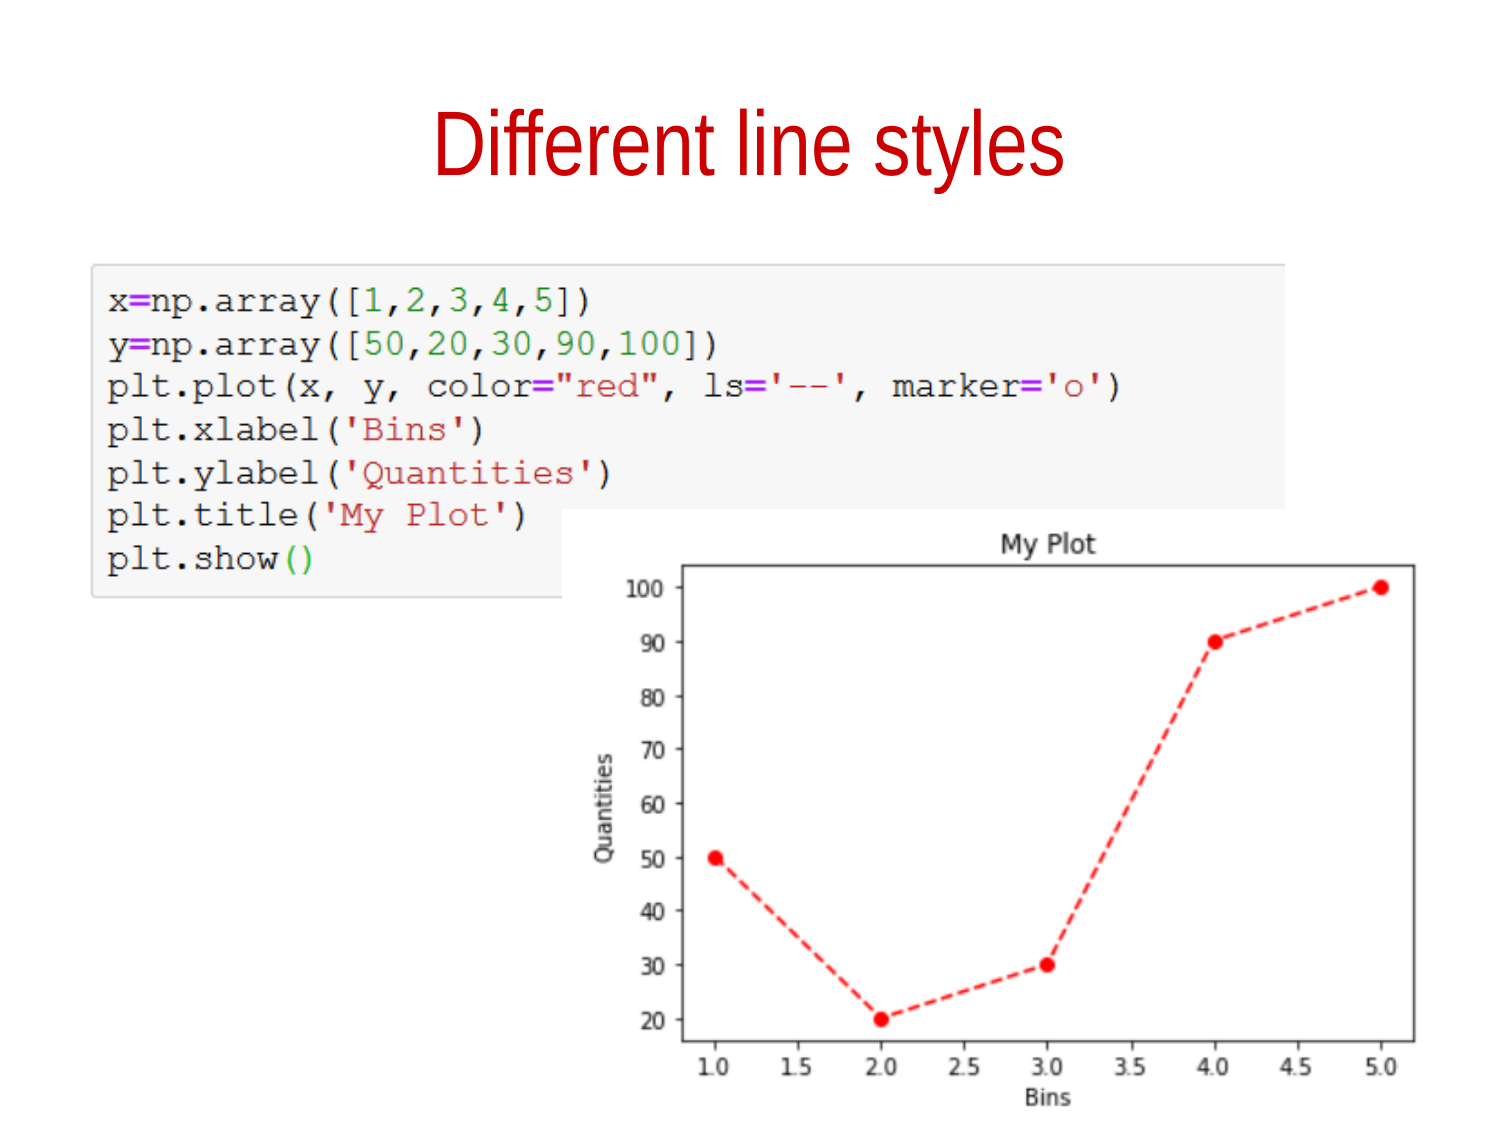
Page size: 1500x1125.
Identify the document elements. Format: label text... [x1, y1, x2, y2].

title Different line styles [74, 44, 1426, 233]
picture [74, 248, 1457, 1125]
